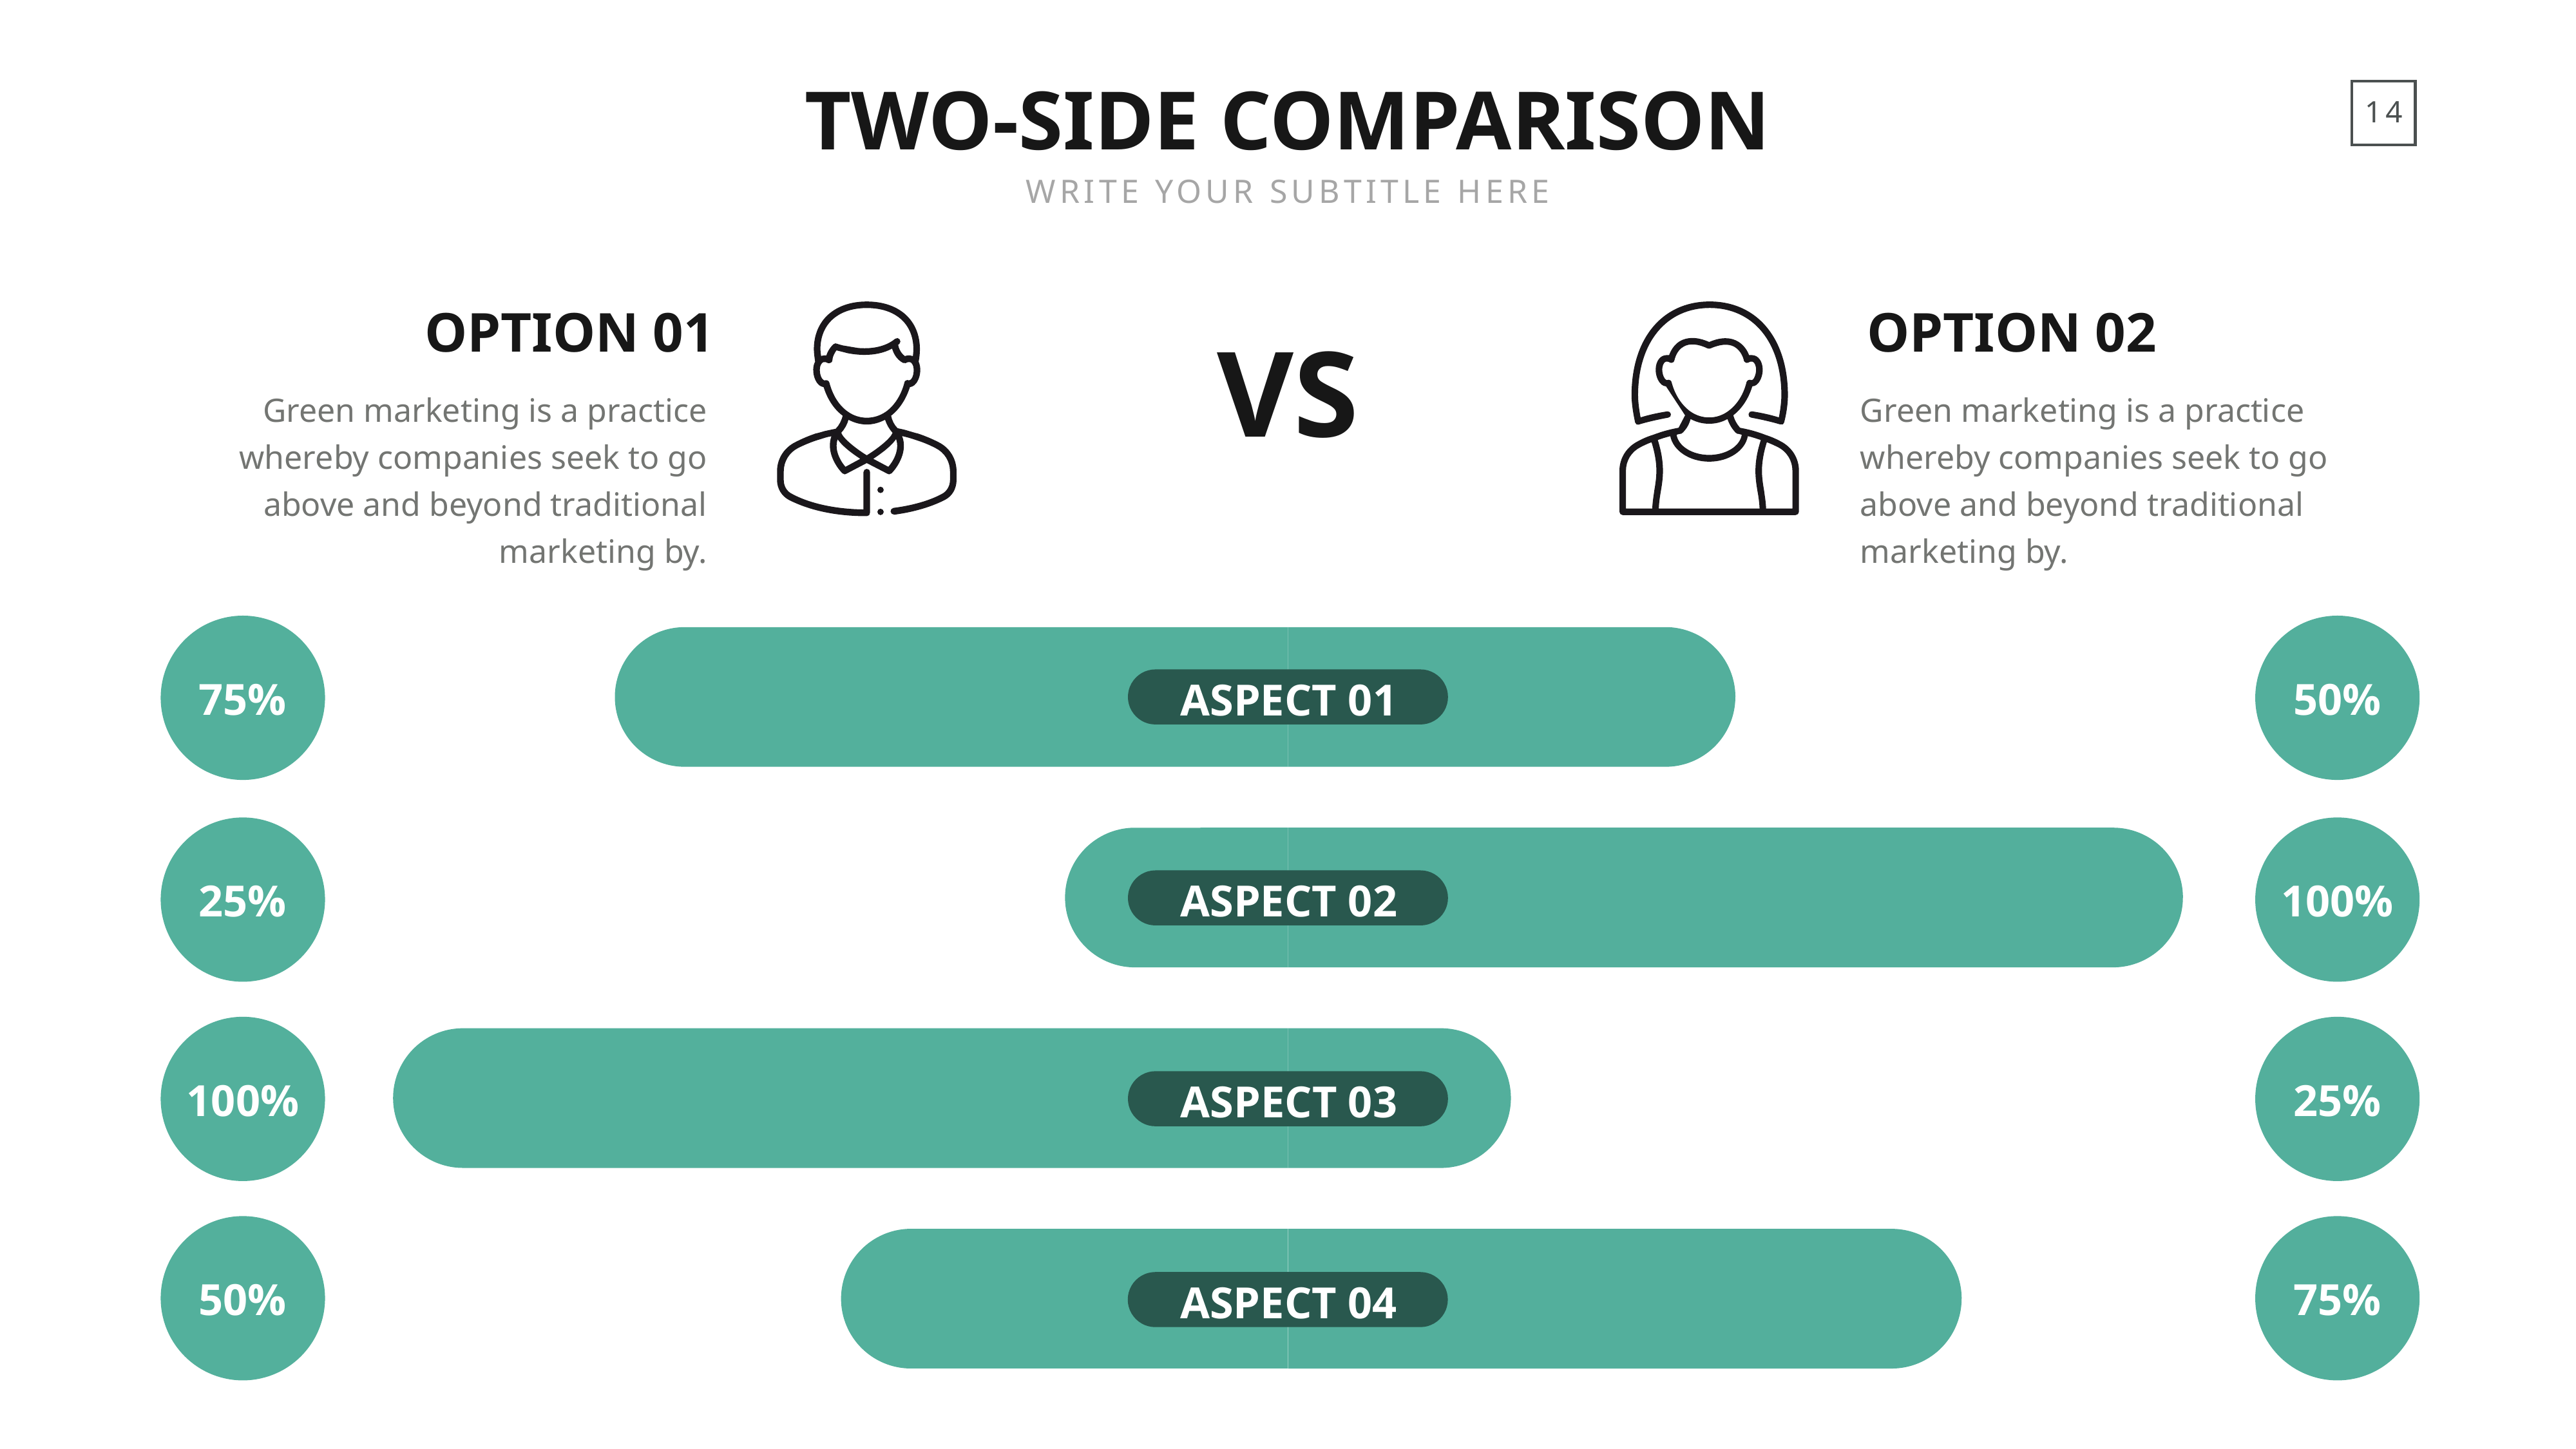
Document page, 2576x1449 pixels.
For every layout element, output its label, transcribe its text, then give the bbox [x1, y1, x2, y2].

text_box [160, 817, 326, 983]
text_box ASPECT 03 [1180, 1074, 1398, 1126]
text_box Green marketing is a practice whereby companies seek to go above and beyond traditional marketing by. [158, 377, 717, 574]
text_box [2255, 614, 2421, 781]
text_box [160, 1016, 326, 1182]
text_box ASPECT 04 [1180, 1275, 1398, 1327]
text_box 50% [2293, 672, 2382, 724]
text_box [840, 1228, 1287, 1370]
text_box [1287, 1228, 1963, 1370]
text_box [2255, 817, 2421, 983]
text_box [1127, 1271, 1449, 1328]
text_box [392, 1027, 1287, 1169]
text_box VS [1207, 314, 1369, 466]
text_box [1287, 1027, 1512, 1169]
text_box 75% [2293, 1272, 2382, 1324]
text_box [614, 626, 1287, 768]
text_box [1127, 869, 1449, 927]
text_box [1619, 337, 1799, 515]
text_box TWO-SIDE COMPARISON [795, 64, 1781, 171]
text_box 25% [198, 873, 287, 925]
text_box [160, 1215, 326, 1381]
text_box OPTION 01 [415, 293, 724, 368]
text_box 100% [2281, 873, 2394, 925]
text_box [777, 301, 957, 516]
text_box [1631, 301, 1788, 425]
text_box 25% [2293, 1073, 2382, 1125]
text_box [2255, 1215, 2421, 1381]
text_box WRITE YOUR SUBTITLE HERE [1016, 166, 1560, 215]
text_box [1064, 827, 1287, 969]
text_box [1287, 827, 2184, 969]
text_box OPTION 02 [1857, 293, 2166, 368]
text_box ASPECT 01 [1180, 672, 1398, 724]
text_box [1287, 626, 1737, 768]
text_box [1127, 1070, 1449, 1127]
text_box [160, 614, 326, 781]
text_box 50% [198, 1272, 287, 1324]
text_box [2255, 1016, 2421, 1182]
text_box 75% [198, 672, 287, 724]
text_box Green marketing is a practice whereby companies seek to go above and beyond traditional marketing by. [1850, 377, 2418, 574]
text_box 100% [186, 1073, 300, 1125]
text_box ASPECT 02 [1180, 873, 1398, 925]
text_box [1127, 668, 1449, 725]
